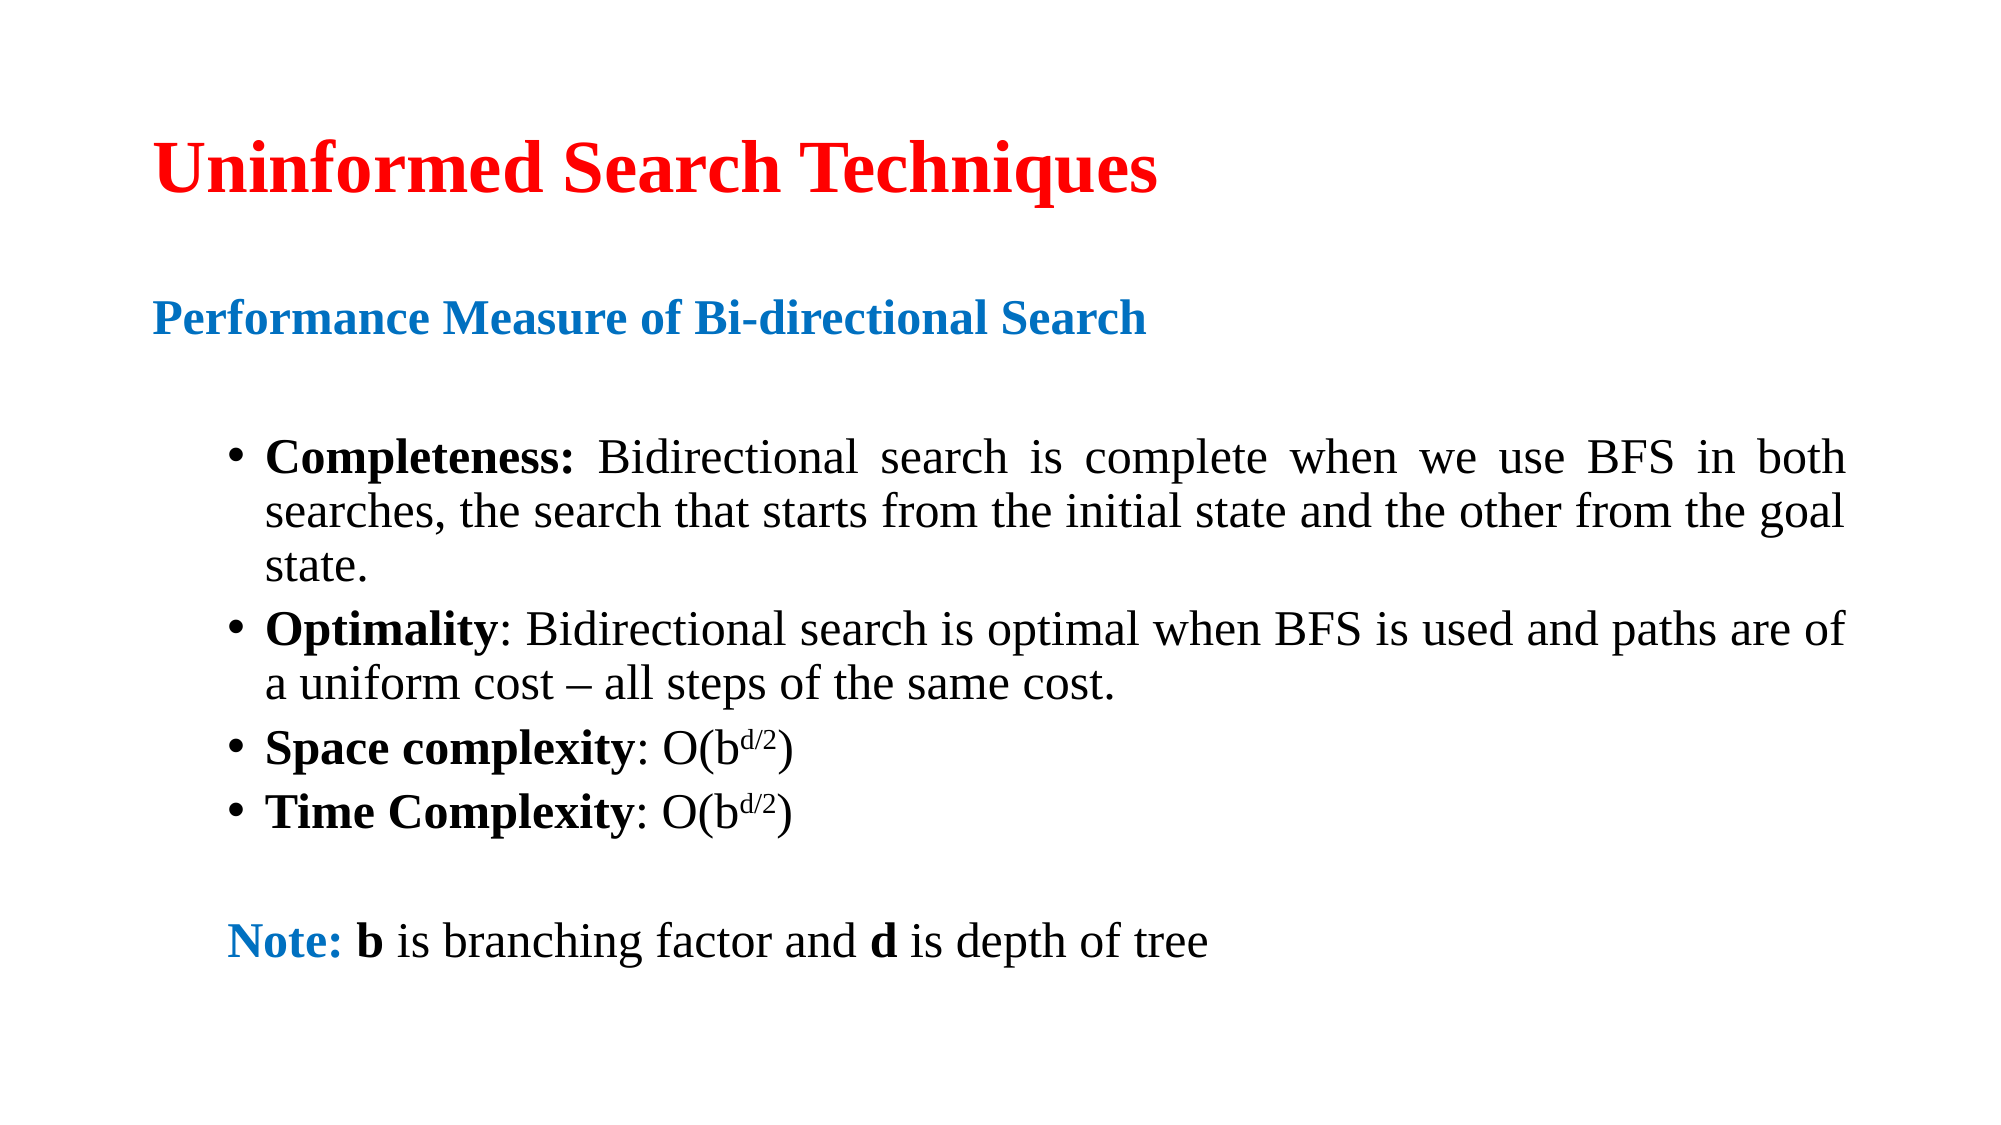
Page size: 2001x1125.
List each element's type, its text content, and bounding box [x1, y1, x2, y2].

list Performance Measure of Bi-directional Search Completeness: Bidirectional search is complete when we use BFS in both searches, the search that starts from the initial state and the other from the goal state. Optimality: Bidirectional search is optimal when BFS is used and paths are of a uniform cost – all steps of the same cost. Space complexity: O(bd/2) Time Complexity: O(bd/2) Note: b is branching factor and d is depth of tree [137, 283, 1863, 1050]
title Uninformed Search Techniques [137, 59, 1863, 278]
